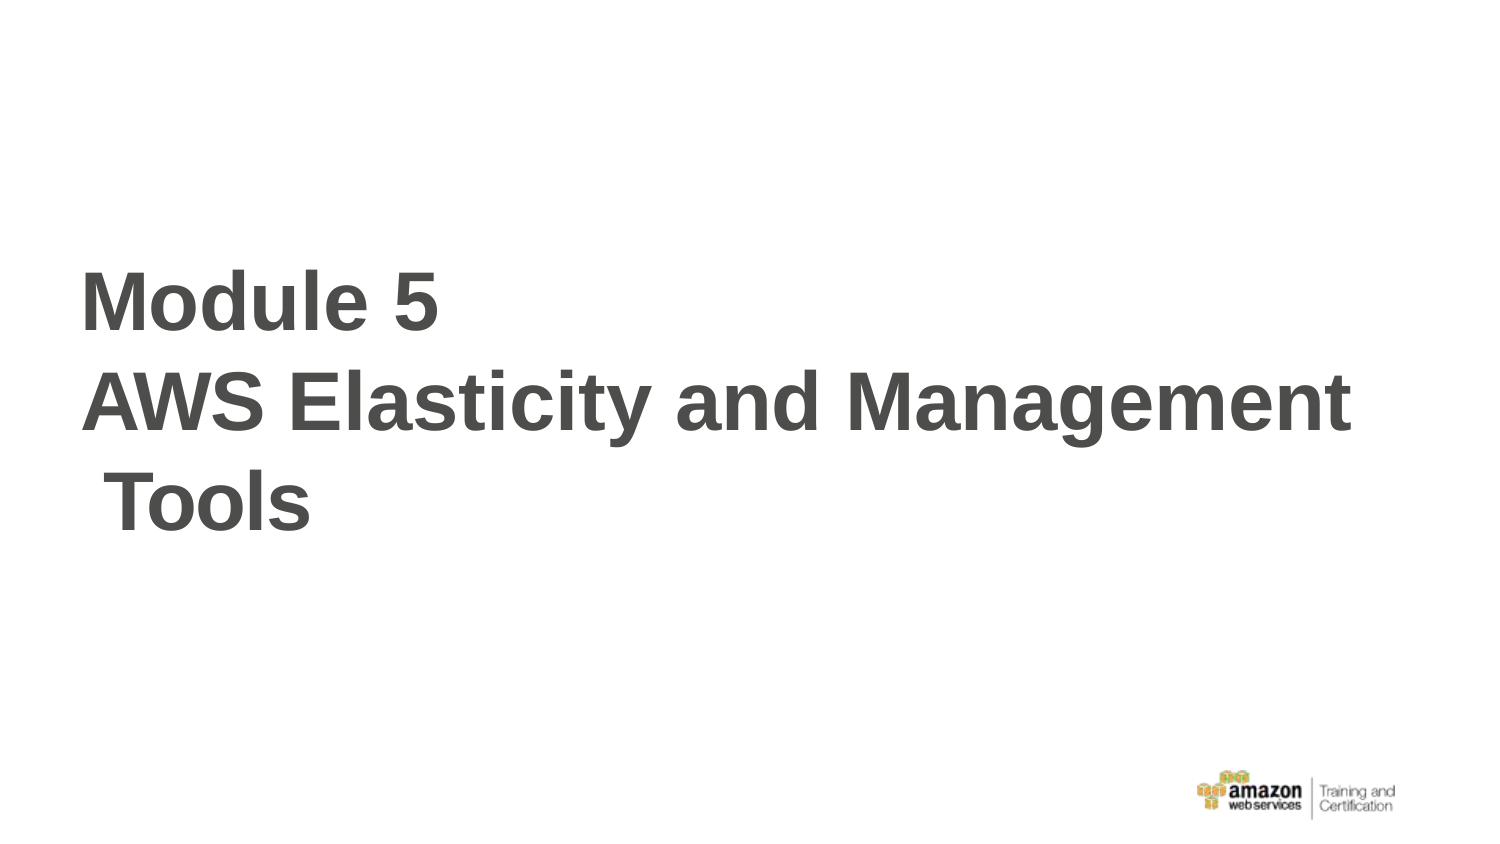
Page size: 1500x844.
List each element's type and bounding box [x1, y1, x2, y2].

picture [1197, 770, 1395, 820]
title [77, 245, 1364, 548]
